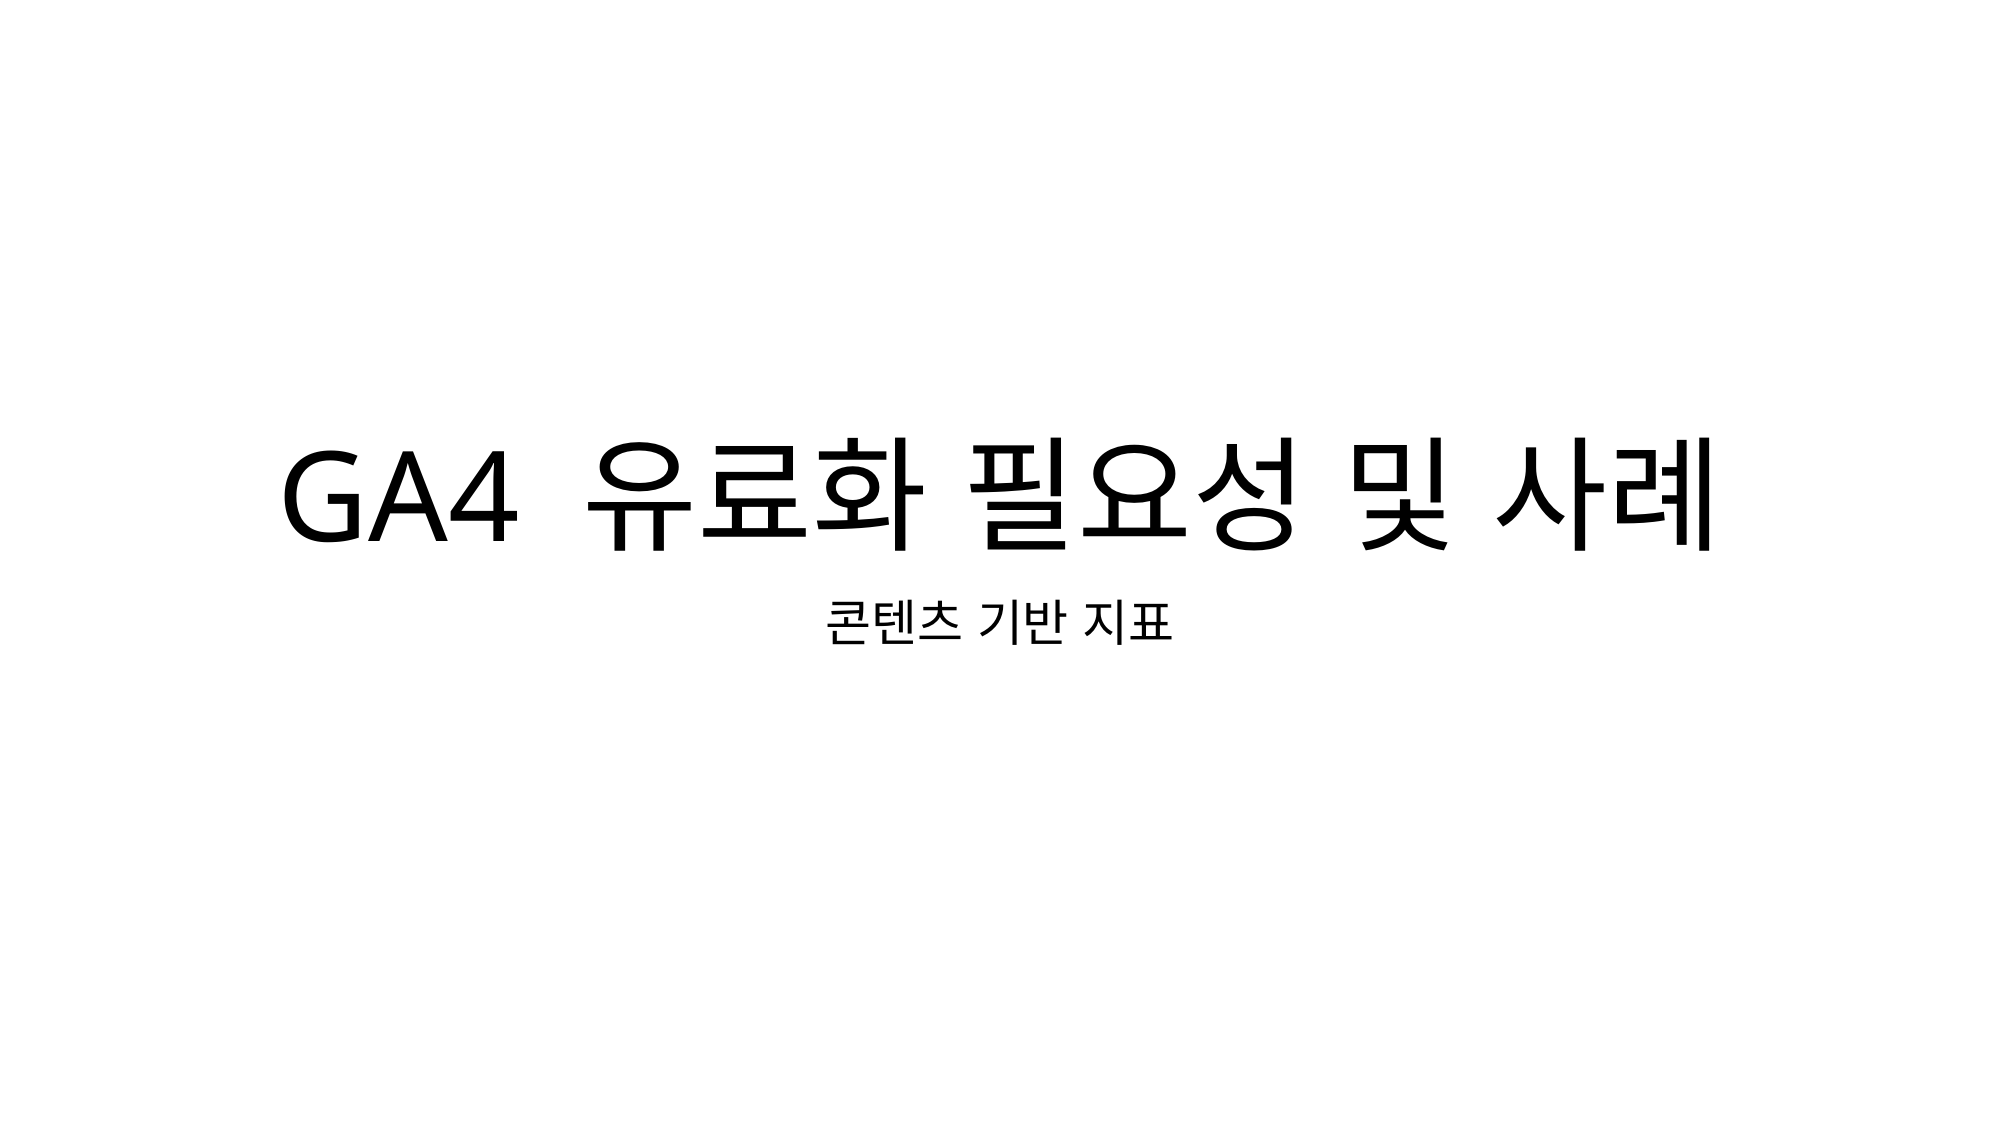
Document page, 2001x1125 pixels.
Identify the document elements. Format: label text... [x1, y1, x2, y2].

title GA4 유료화 필요성 및 사례 [249, 184, 1750, 576]
subtitle 콘텐츠 기반 지표 [249, 590, 1750, 863]
